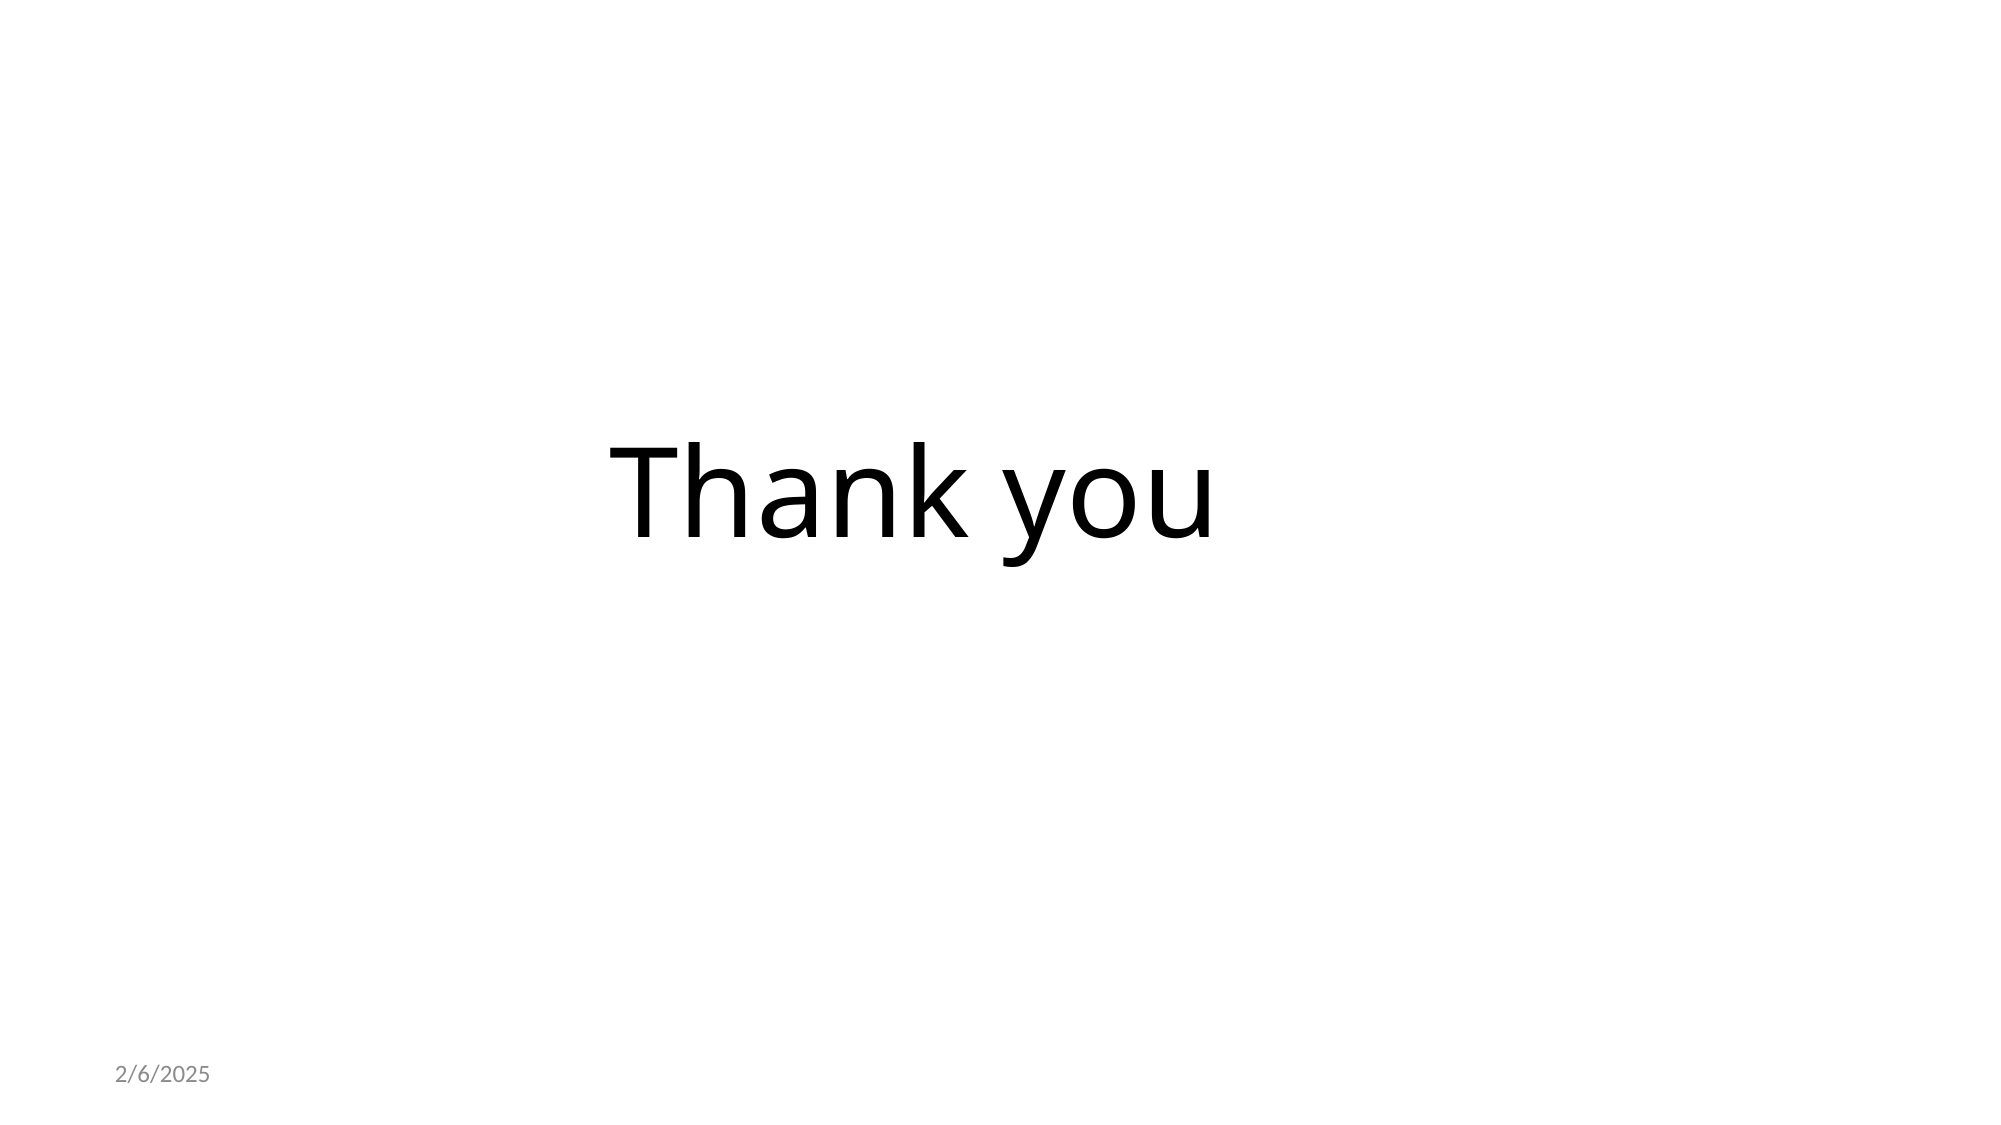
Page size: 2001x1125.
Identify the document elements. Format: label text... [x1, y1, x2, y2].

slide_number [99, 1042, 567, 1103]
text_box Thank you [594, 405, 1711, 570]
